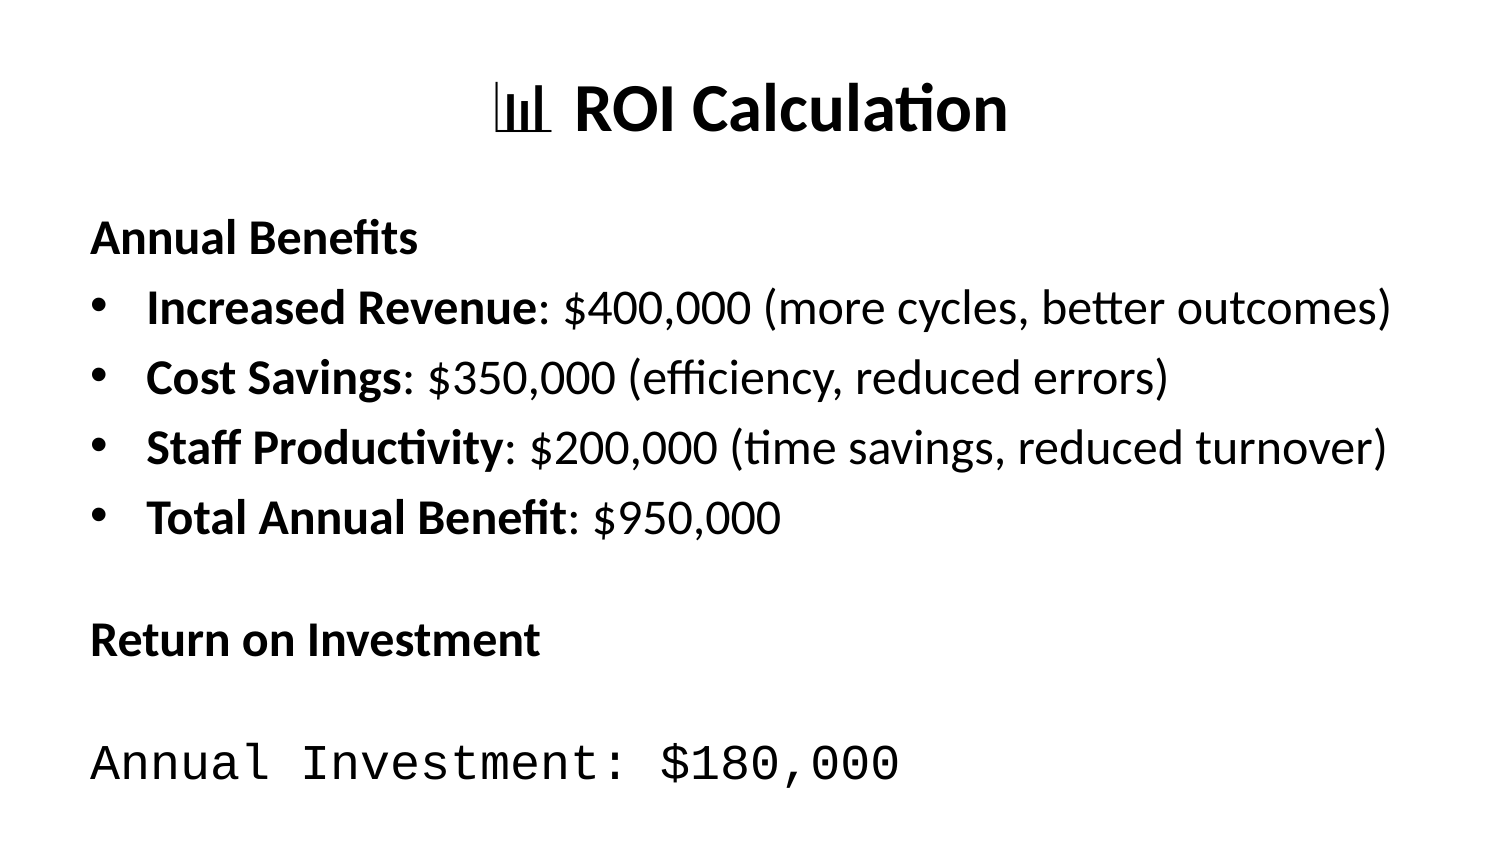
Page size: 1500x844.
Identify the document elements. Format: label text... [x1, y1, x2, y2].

title 📊 ROI Calculation [75, 33, 1425, 175]
list Annual Benefits Increased Revenue: $400,000 (more cycles, better outcomes) Cost Savings: $350,000 (efficiency, reduced errors) Staff Productivity: $200,000 (time savings, reduced turnover) Total Annual Benefit: $950,000 Return on Investment Annual Investment: $180,000 Annual Benefit: $950,000 Net Annual Gain: $770,000 ROI: 428% Payback Period: 2.3 months [75, 196, 1425, 754]
